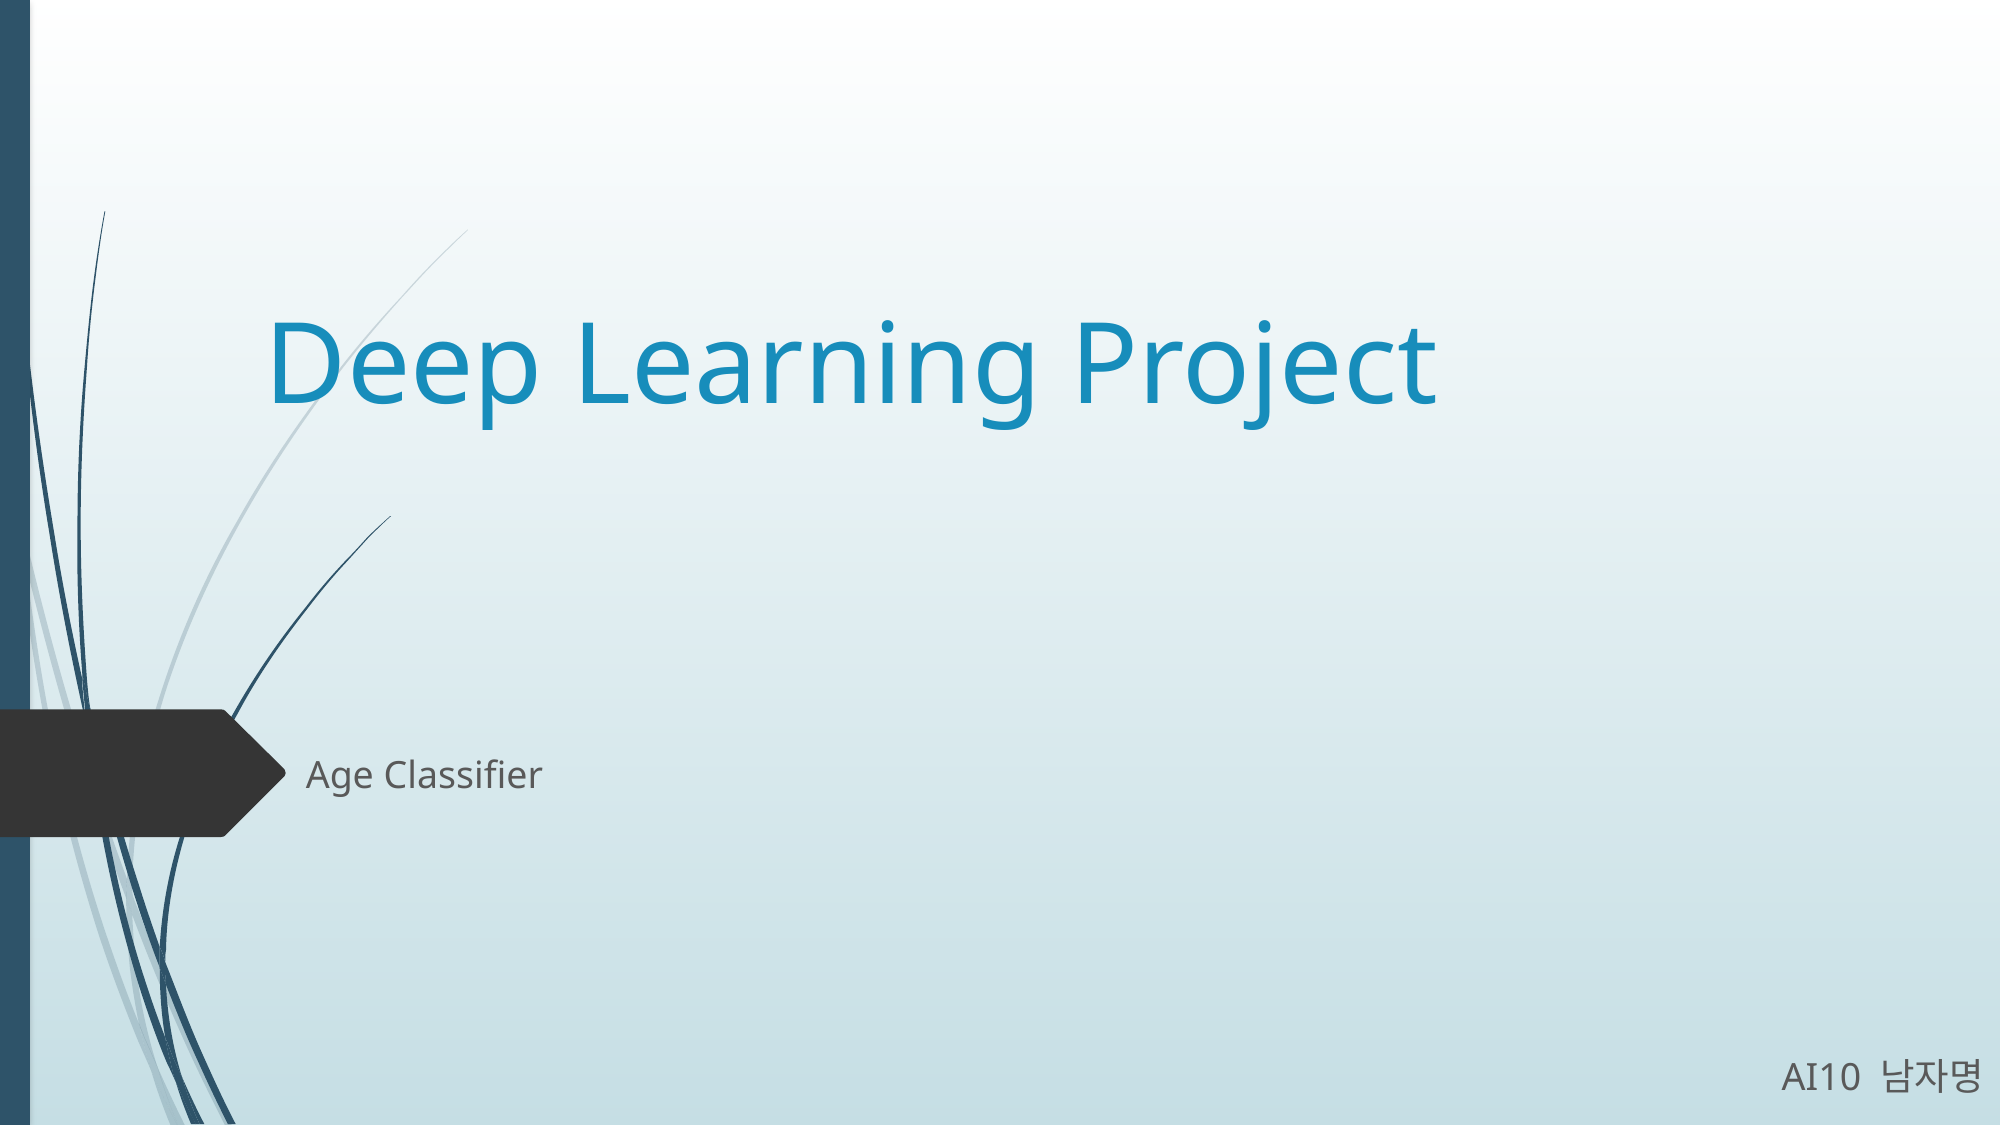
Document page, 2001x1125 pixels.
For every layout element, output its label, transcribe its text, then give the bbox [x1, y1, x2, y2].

subtitle Age Classifier [290, 743, 1791, 1016]
title Deep Learning Project [249, 41, 1750, 434]
text_box AI10 남자명 [1766, 1045, 2000, 1125]
